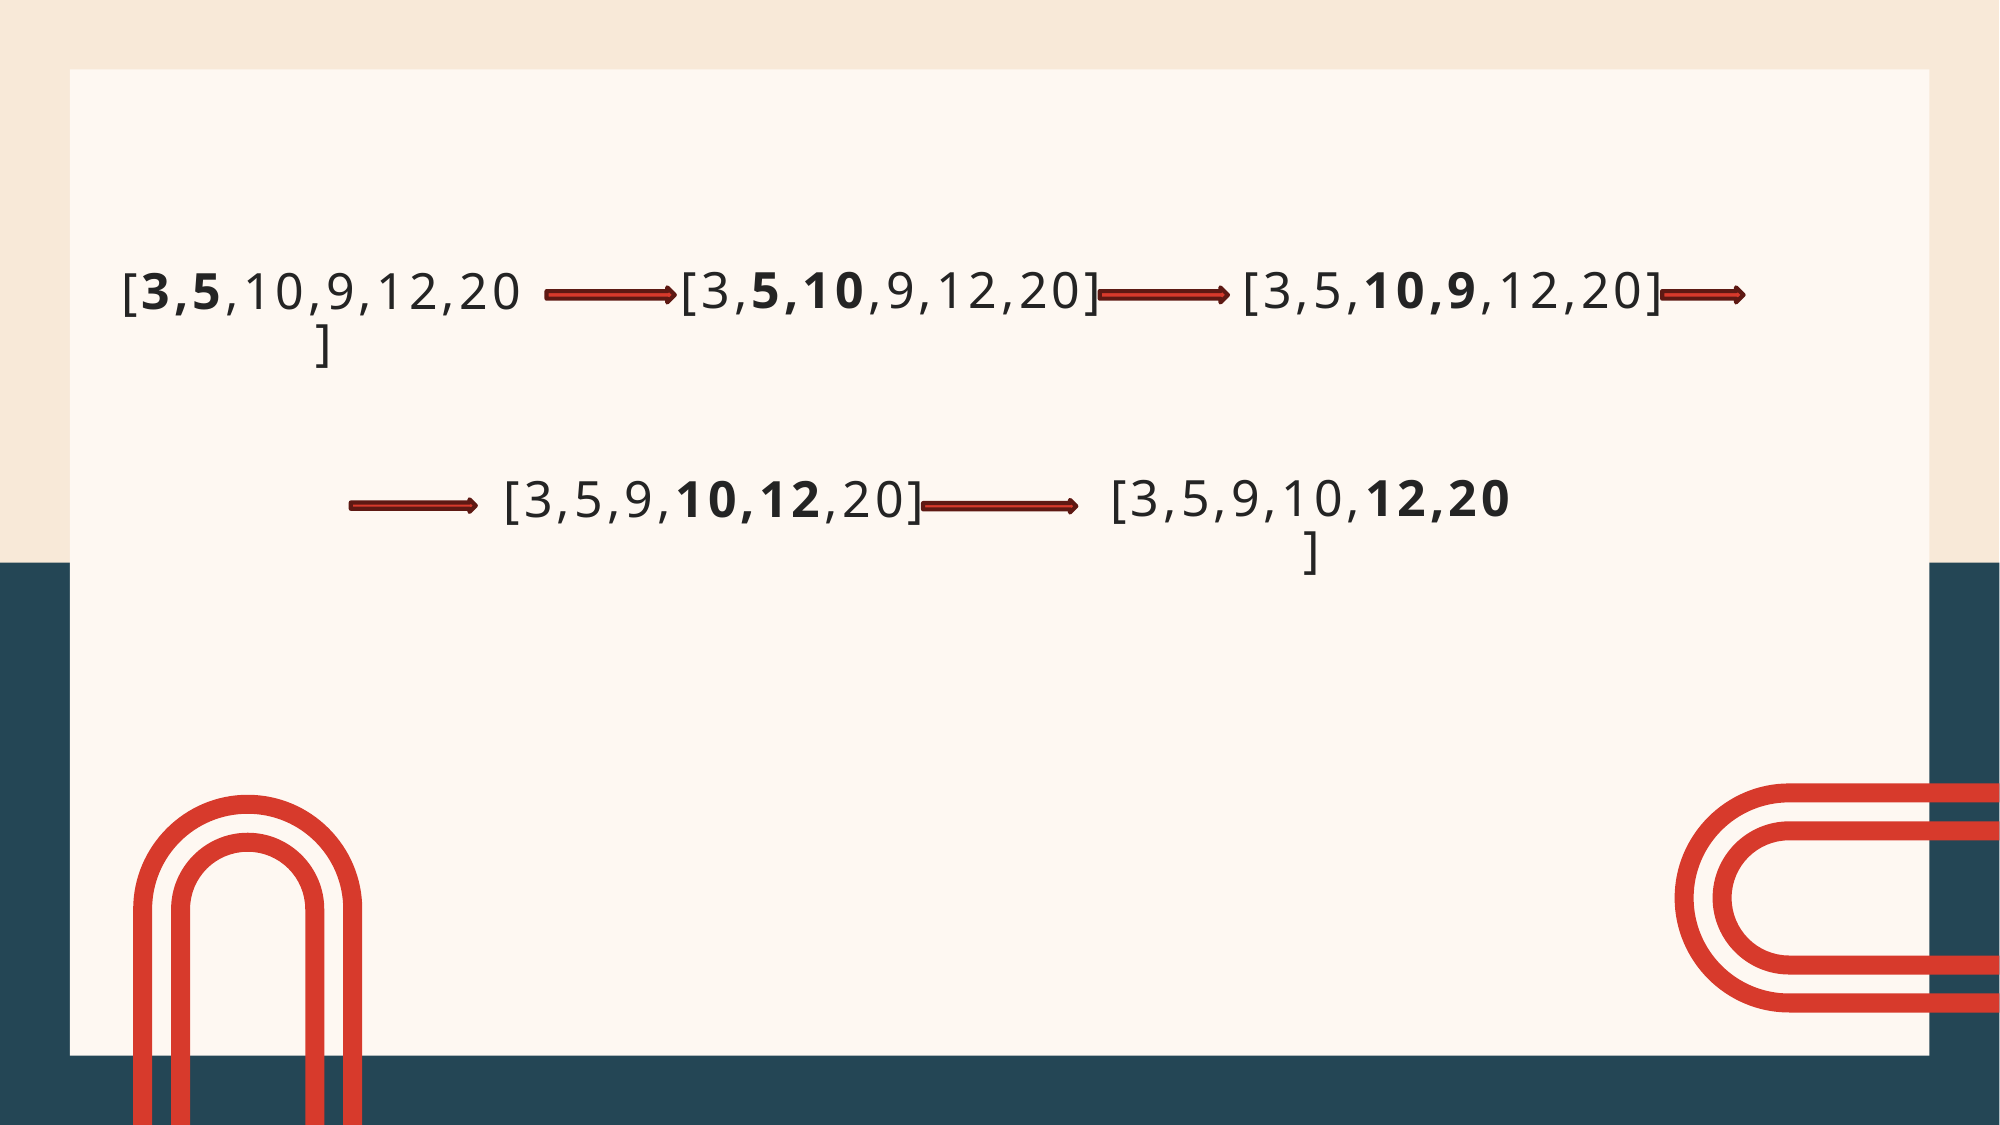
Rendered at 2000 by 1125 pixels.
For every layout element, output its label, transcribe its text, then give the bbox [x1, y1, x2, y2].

list [3,5,10,9,12,20] [1190, 258, 1716, 361]
text_box [544, 285, 677, 305]
text_box [1097, 285, 1231, 305]
list [3,5,10,9,12,20] [99, 258, 547, 387]
text_box [348, 497, 478, 514]
list [3,5,9,10,12,20] [428, 466, 1000, 559]
list [3,5,9,10,12,20] [1087, 465, 1538, 568]
list [3,5,10,9,12,20] [637, 258, 1163, 361]
text_box [920, 498, 1079, 515]
text_box [1660, 285, 1746, 305]
